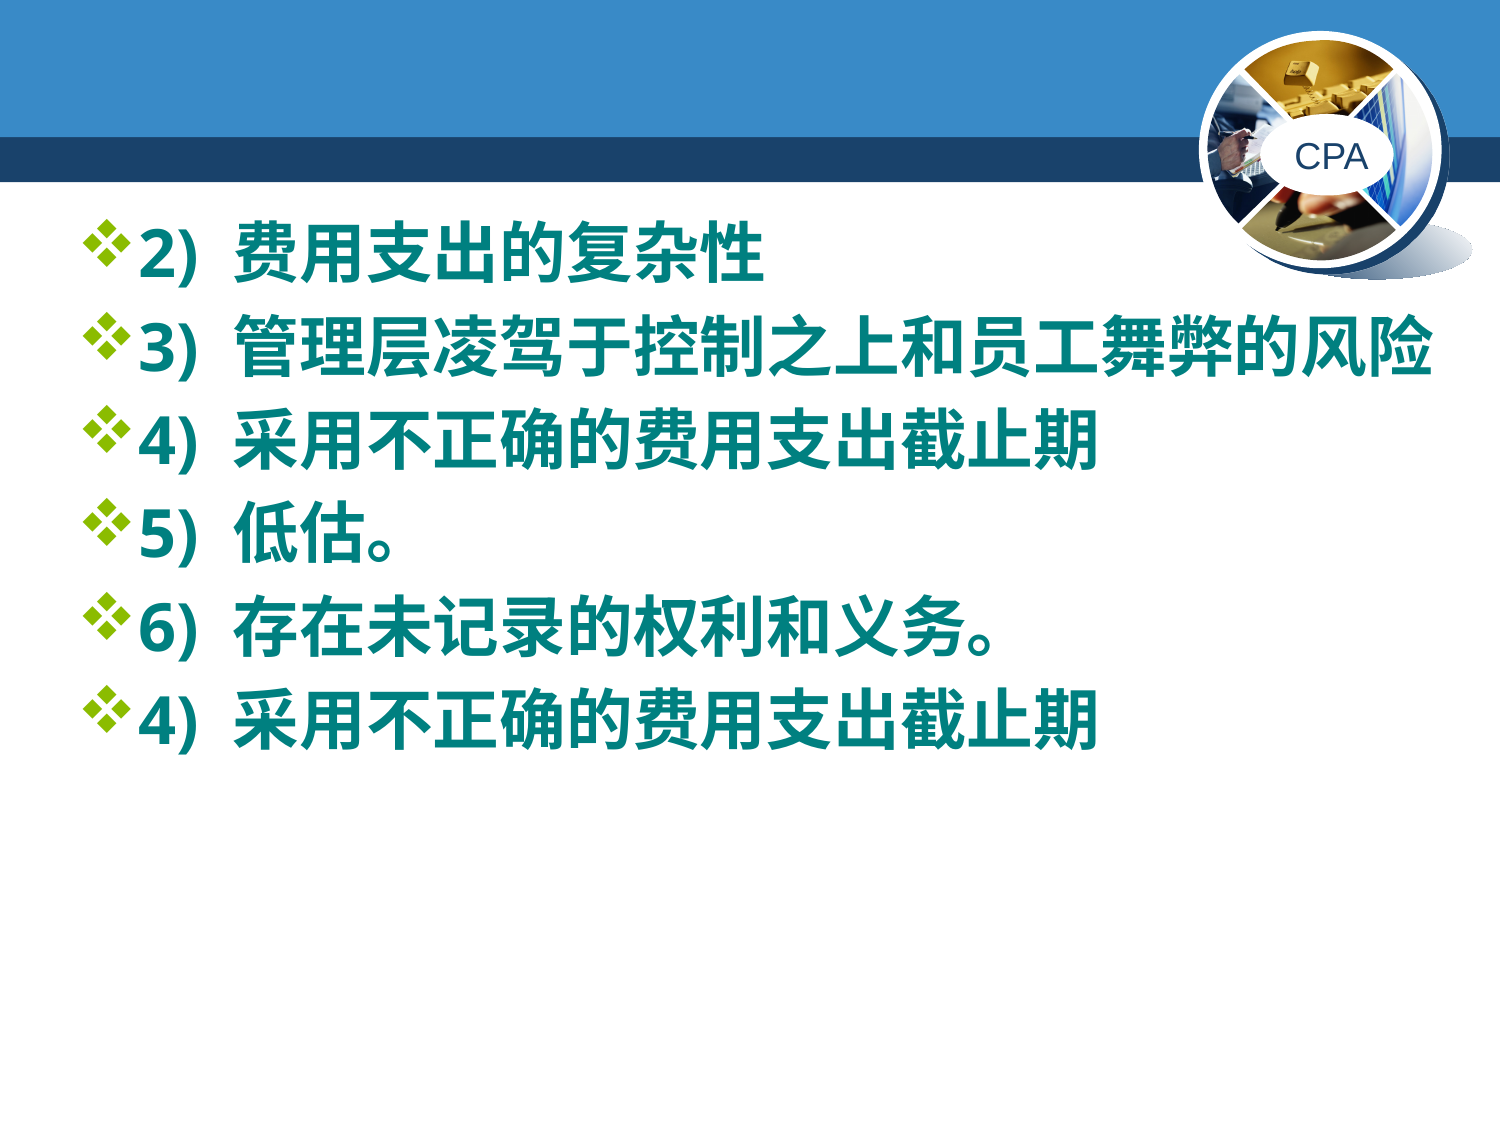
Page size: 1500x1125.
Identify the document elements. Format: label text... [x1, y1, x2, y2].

picture [1207, 74, 1287, 203]
picture [1244, 40, 1394, 119]
picture [1267, 186, 1369, 203]
list 2) 费用支出的复杂性 3) 管理层凌驾于控制之上和员工舞弊的风险 4) 采用不正确的费用支出截止期 5) 低估。 6) 存在未记录的权利和义务。 4) 采用不正确的费用支出截止期 [62, 203, 1459, 1065]
picture [1354, 73, 1433, 203]
